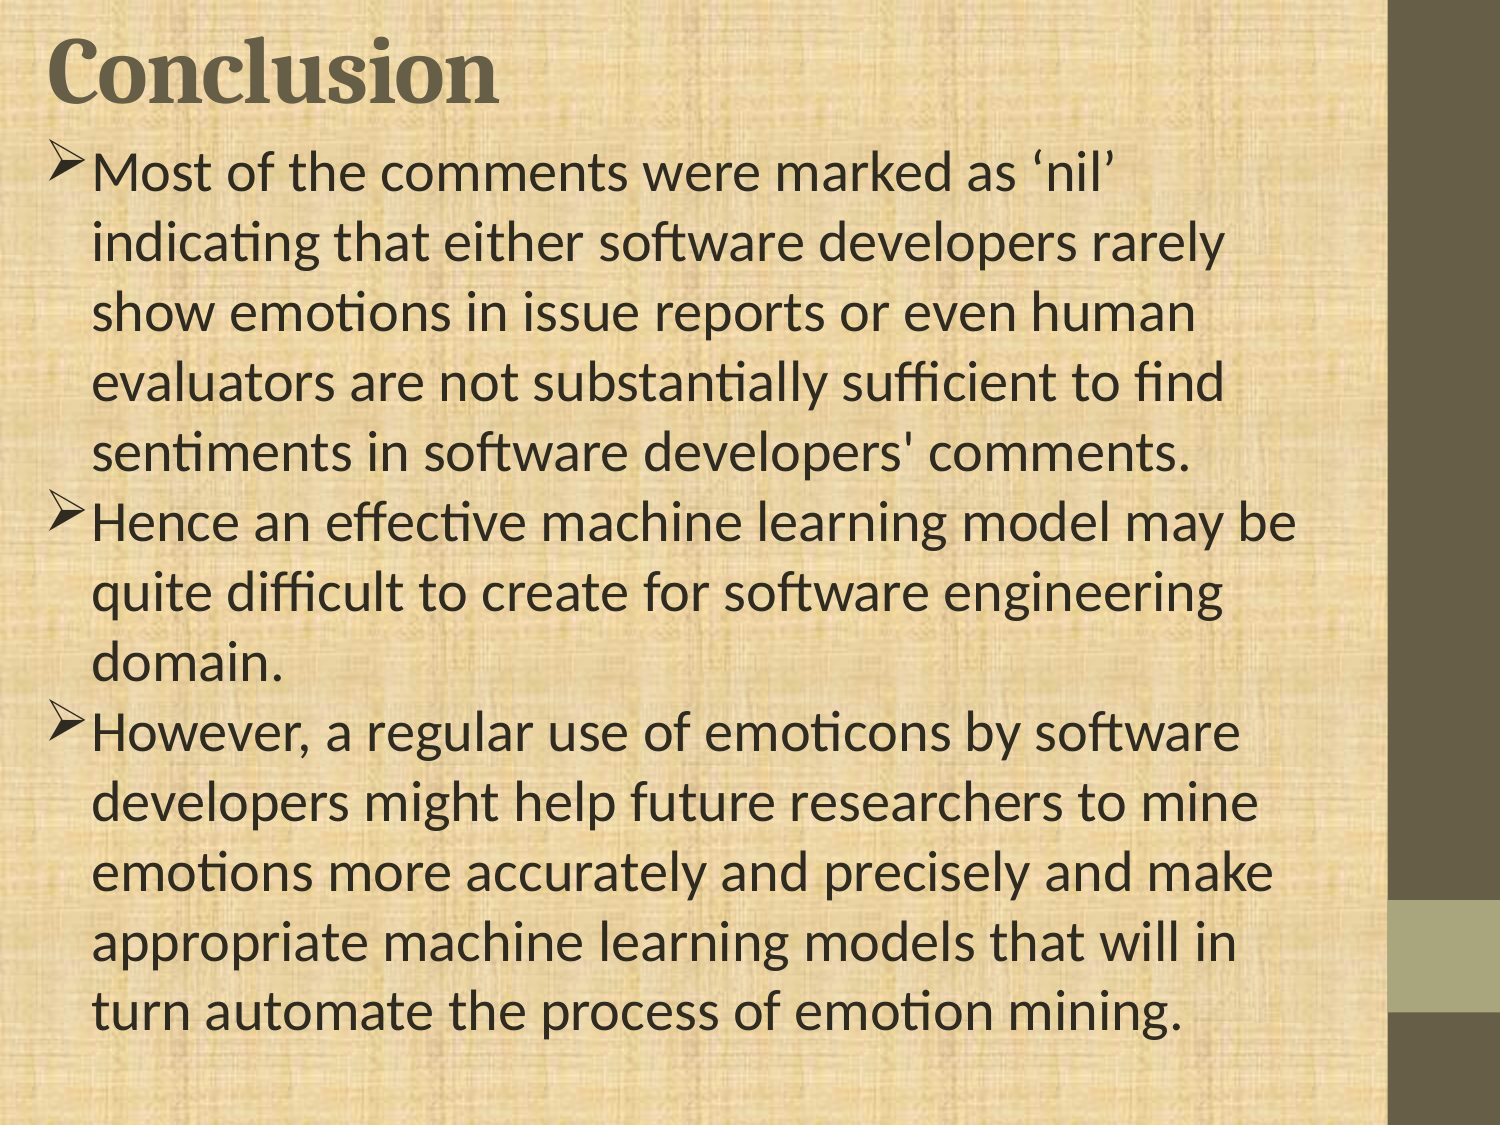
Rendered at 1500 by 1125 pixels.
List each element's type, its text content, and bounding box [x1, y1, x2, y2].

title Conclusion [32, 0, 1283, 125]
text_box Most of the comments were marked as ‘nil’ indicating that either software developers rarely show emotions in issue reports or even human evaluators are not substantially sufficient to find sentiments in software developers' comments. Hence an effective machine learning model may be quite difficult to create for software engineering domain. However, a regular use of emoticons by software developers might help future researchers to mine emotions more accurately and precisely and make appropriate machine learning models that will in turn automate the process of emotion mining. [29, 125, 1361, 1050]
